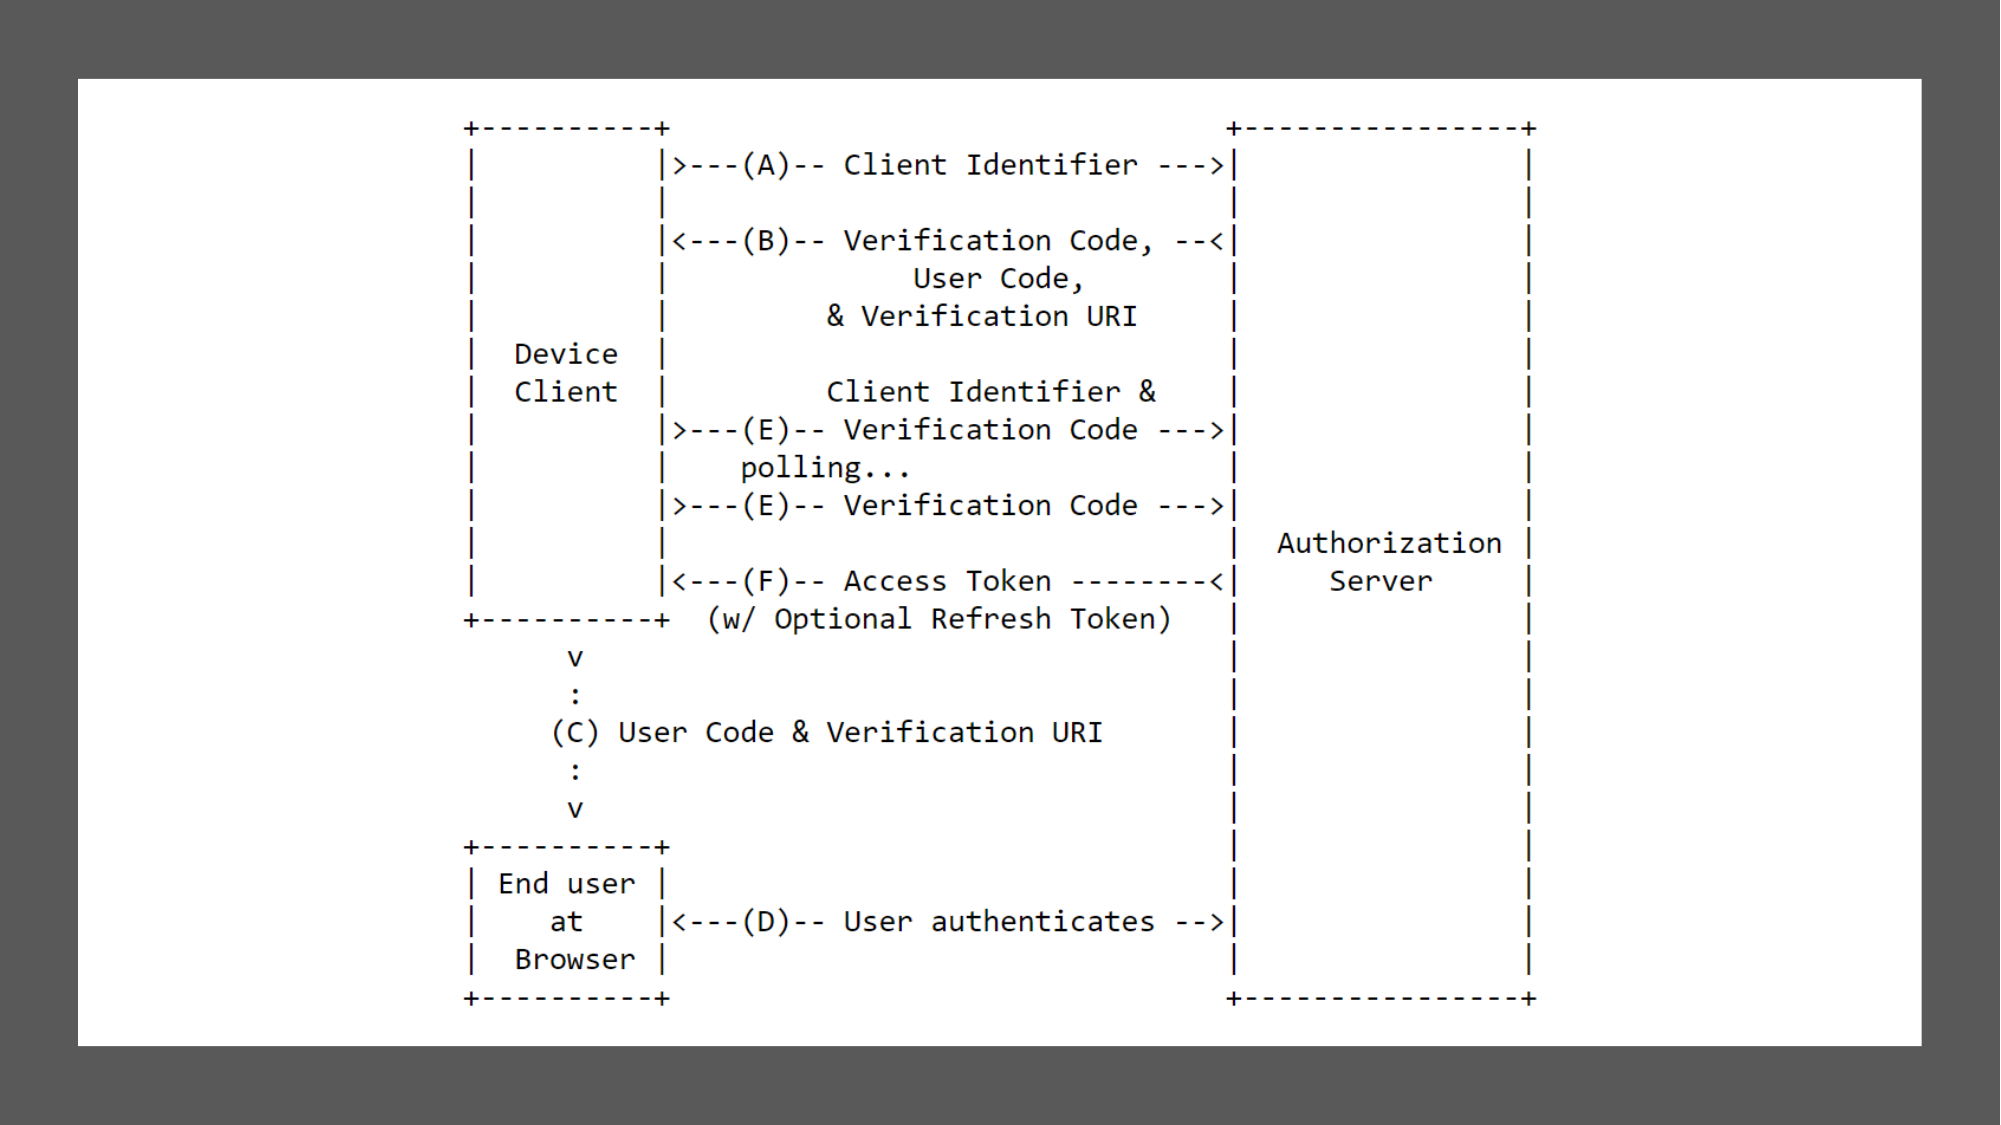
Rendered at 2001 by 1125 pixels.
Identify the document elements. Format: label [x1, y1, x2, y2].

text_box [77, 78, 1923, 1047]
picture [449, 105, 1551, 1020]
text_box [0, 0, 2000, 1125]
